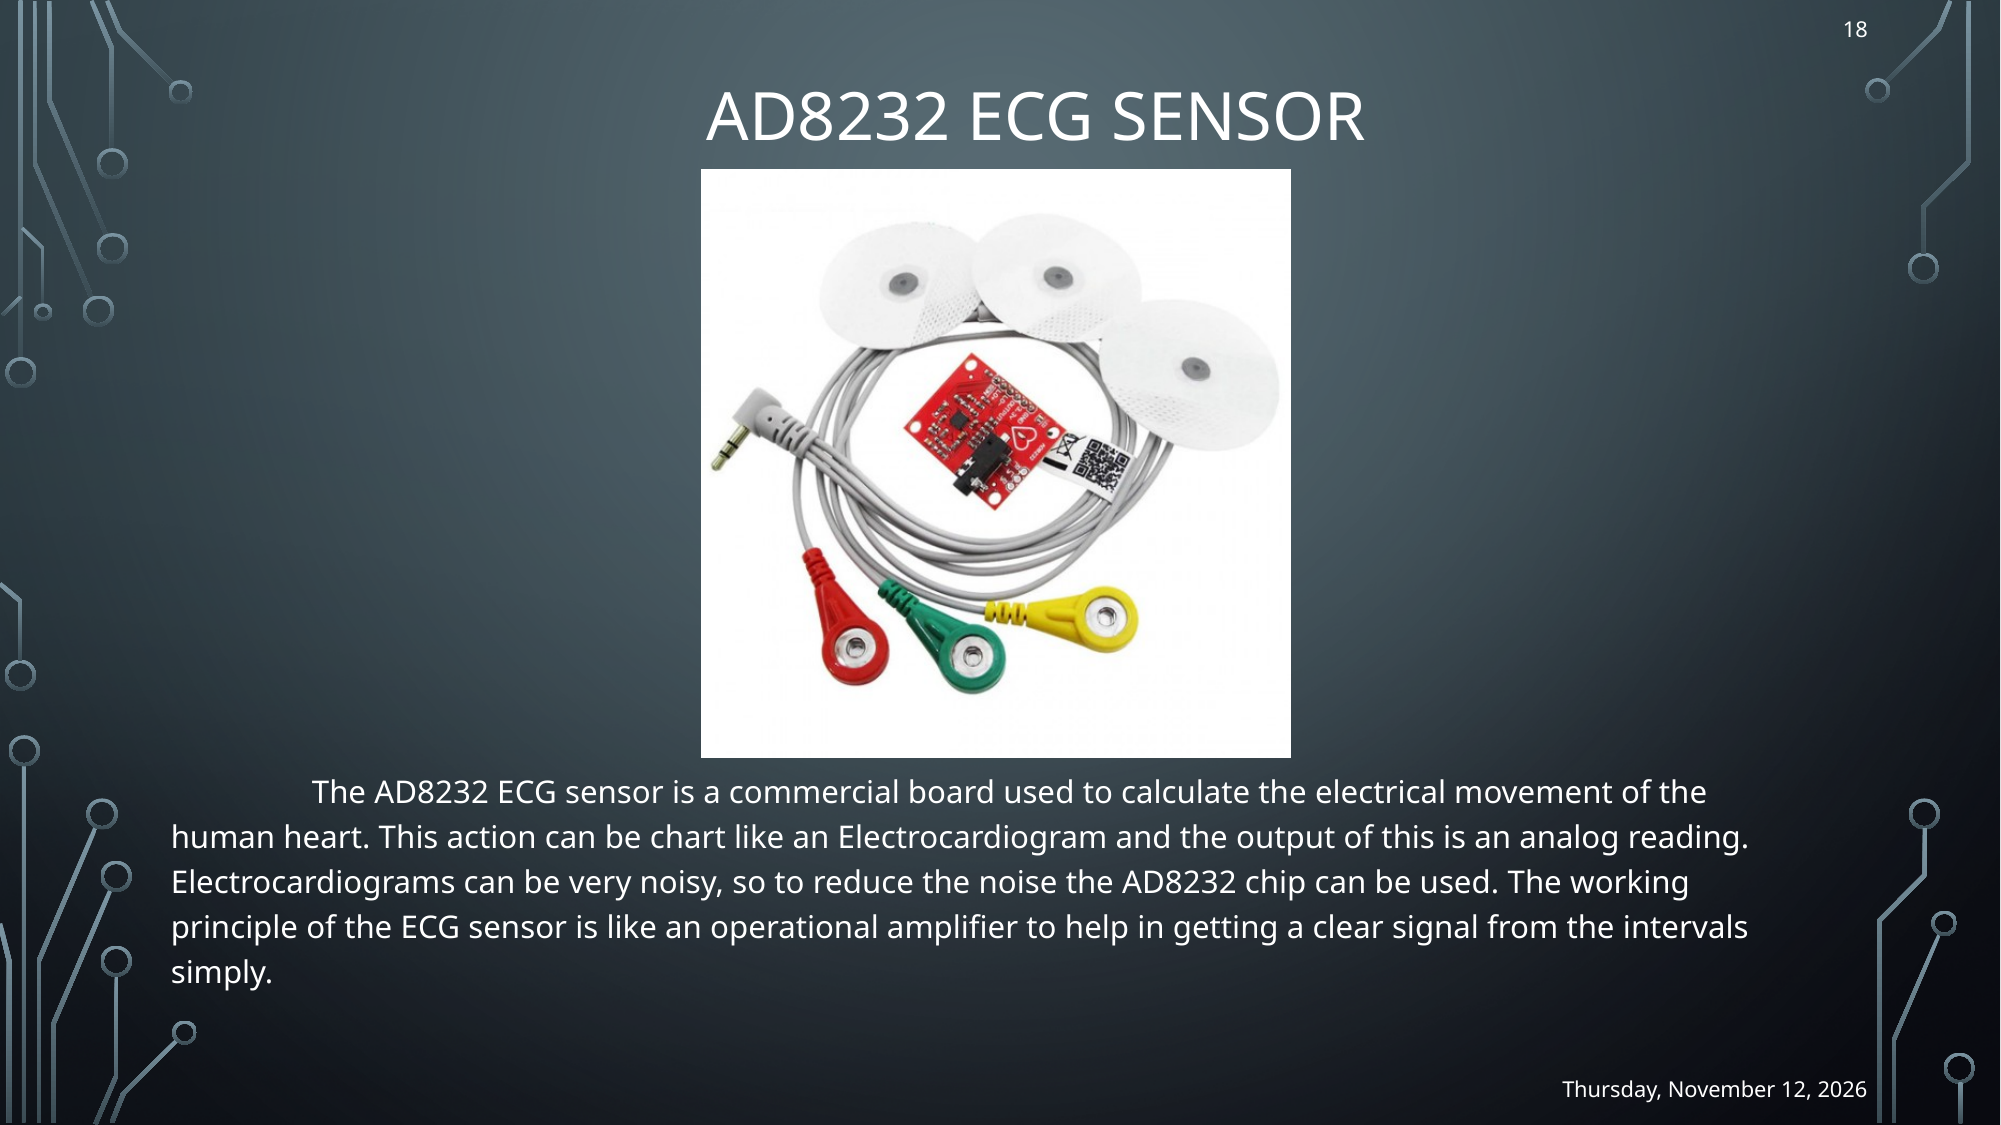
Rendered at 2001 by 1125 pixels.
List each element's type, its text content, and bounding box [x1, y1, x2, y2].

picture [701, 168, 1291, 758]
list The AD8232 ECG sensor is a commercial board used to calculate the electrical movement of the human heart. This action can be chart like an Electrocardiogram and the output of this is an analog reading. Electrocardiograms can be very noisy, so to reduce the noise the AD8232 chip can be used. The working principle of the ECG sensor is like an operational amplifier to help in getting a clear signal from the intervals simply. [155, 757, 1837, 998]
title AD8232 ECG Sensor [155, 39, 1918, 162]
slide_number 18 [1756, 0, 1883, 60]
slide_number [1432, 1060, 1883, 1121]
